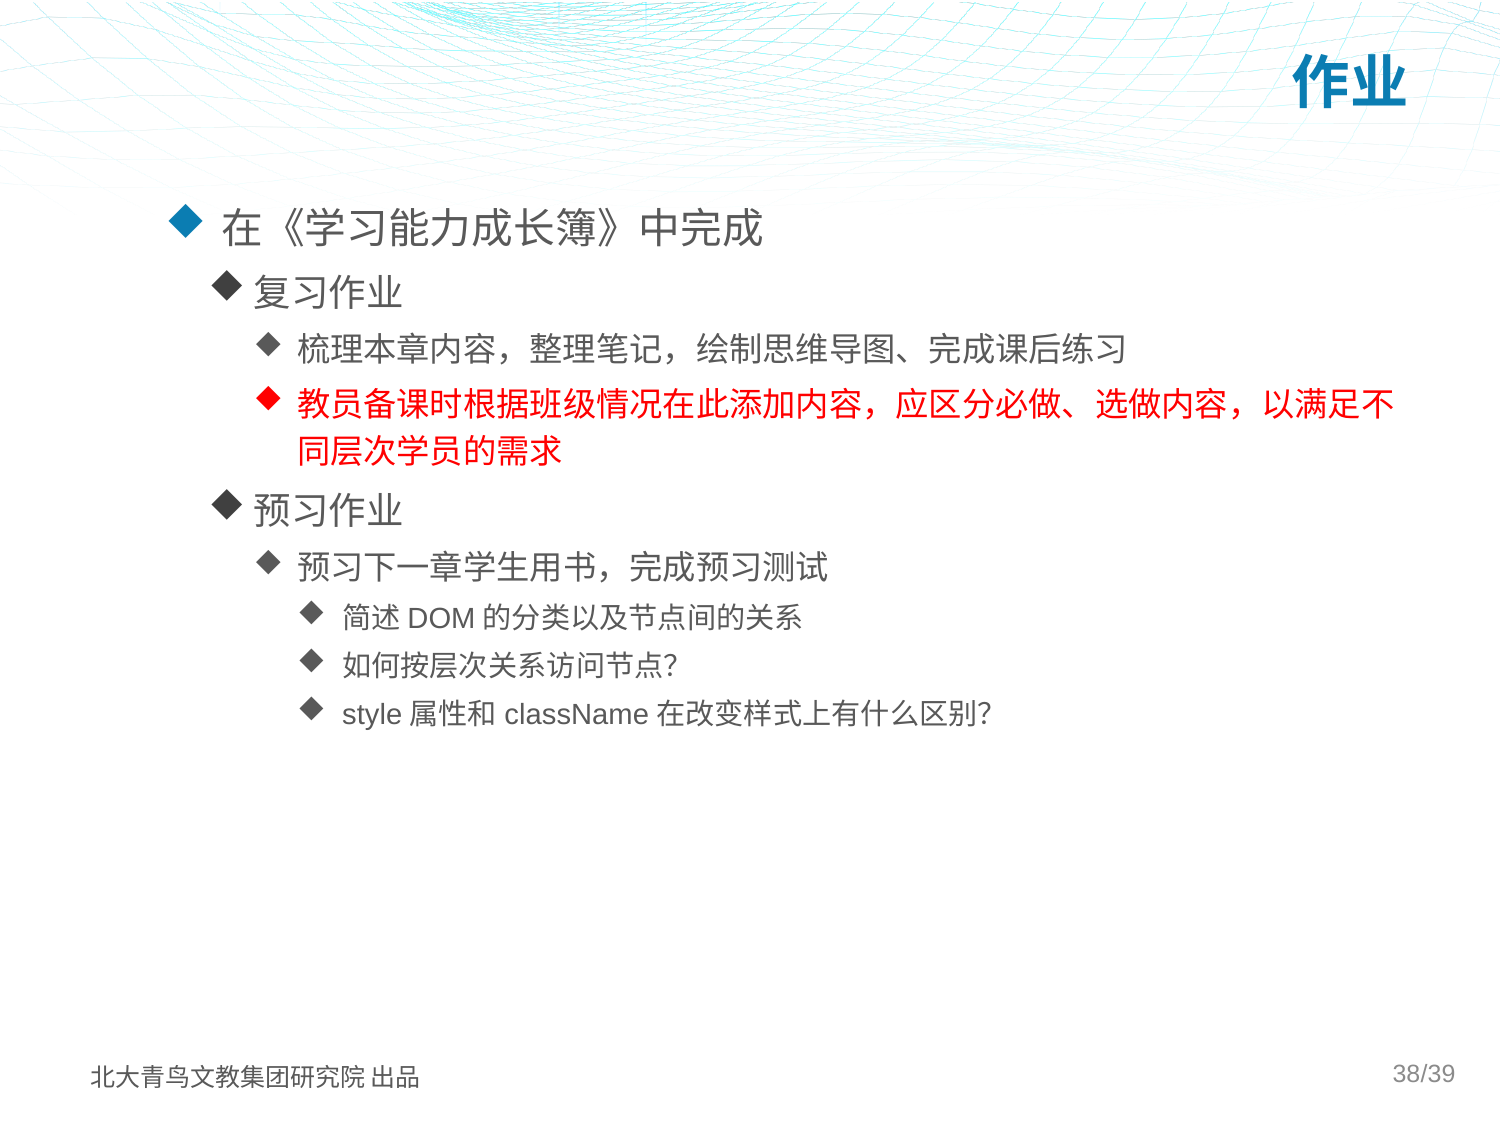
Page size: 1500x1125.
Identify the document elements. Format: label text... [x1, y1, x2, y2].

slide_number 38/39 [1120, 1042, 1471, 1103]
list 在《学习能力成长簿》中完成 复习作业 梳理本章内容，整理笔记，绘制思维导图、完成课后练习 教员备课时根据班级情况在此添加内容，应区分必做、选做内容，以满足不同层次学员的需求 预习作业 预习下一章学生用书，完成预习测试 简述DOM的分类以及节点间的关系 如何按层次关系访问节点？ style属性和className在改变样式上有什么区别？ [150, 184, 1424, 894]
picture [0, 2, 1500, 215]
title 作业 [150, 45, 1424, 114]
